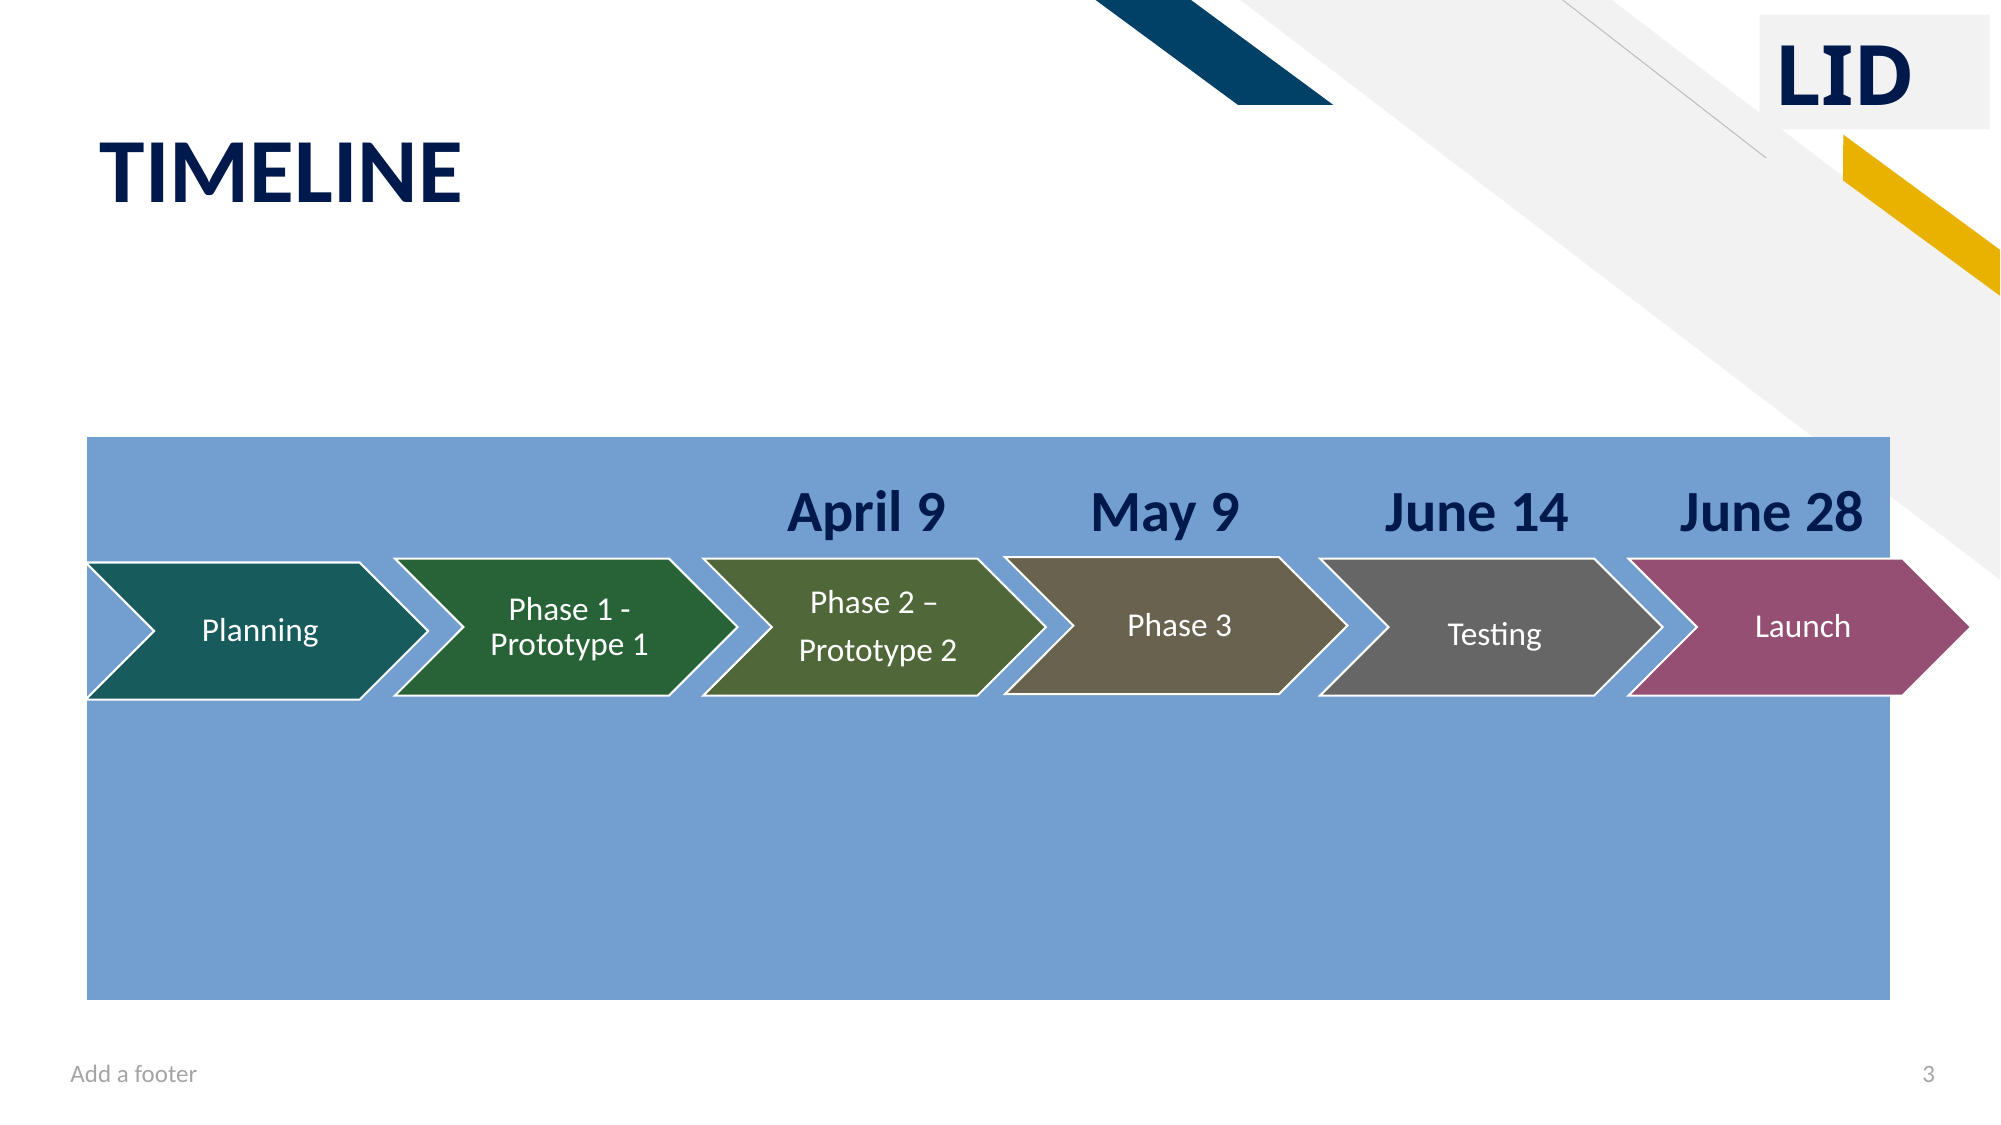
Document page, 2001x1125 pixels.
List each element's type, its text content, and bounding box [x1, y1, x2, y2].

footer Add a footer [55, 1042, 85, 1103]
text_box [85, 98, 1973, 1125]
title TIMELINE [85, 34, 1453, 98]
text_box LID [1759, 14, 1990, 130]
